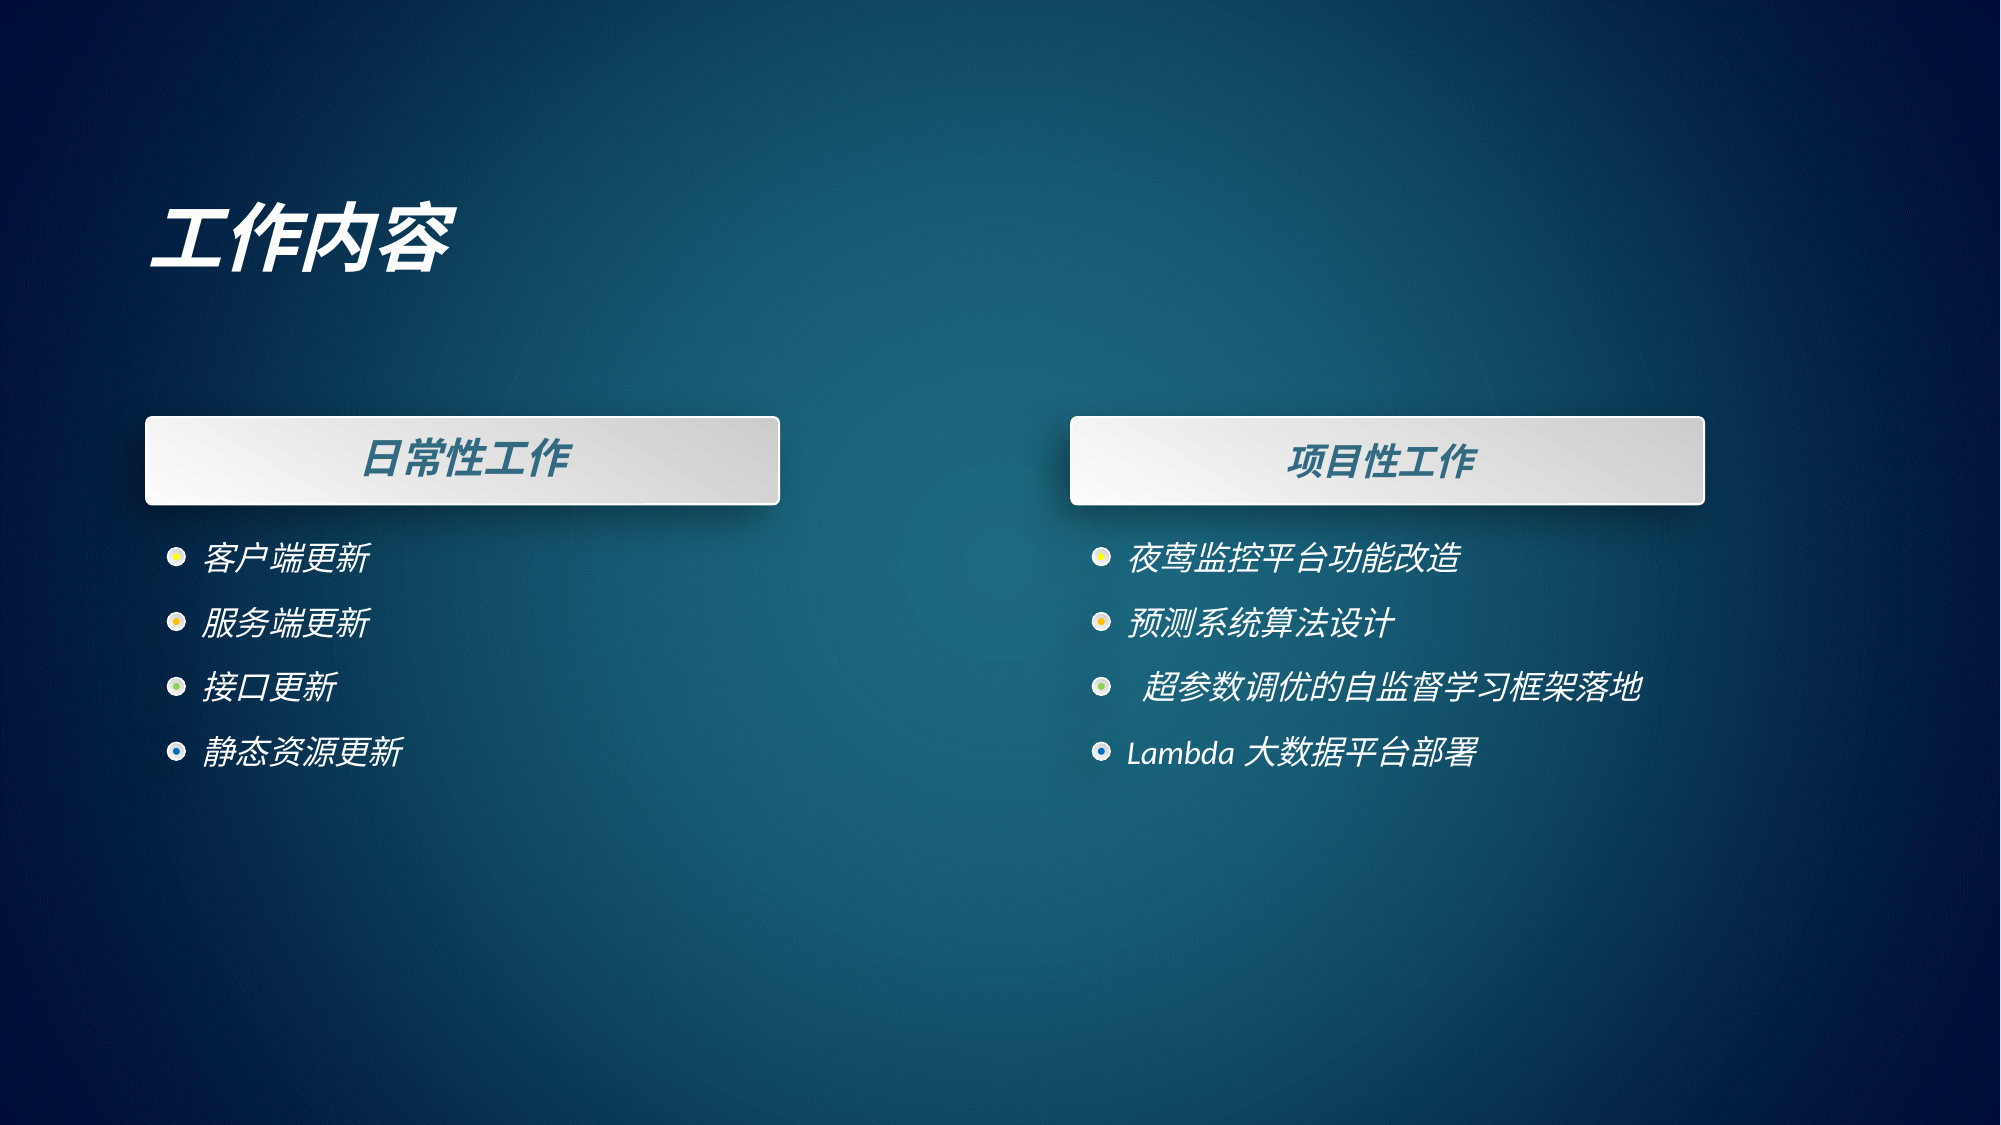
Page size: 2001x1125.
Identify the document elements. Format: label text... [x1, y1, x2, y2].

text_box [167, 529, 878, 782]
picture [0, 0, 2001, 1125]
text_box 工作内容 [132, 182, 463, 288]
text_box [1071, 417, 1705, 505]
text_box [1092, 529, 1803, 782]
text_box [146, 417, 780, 505]
